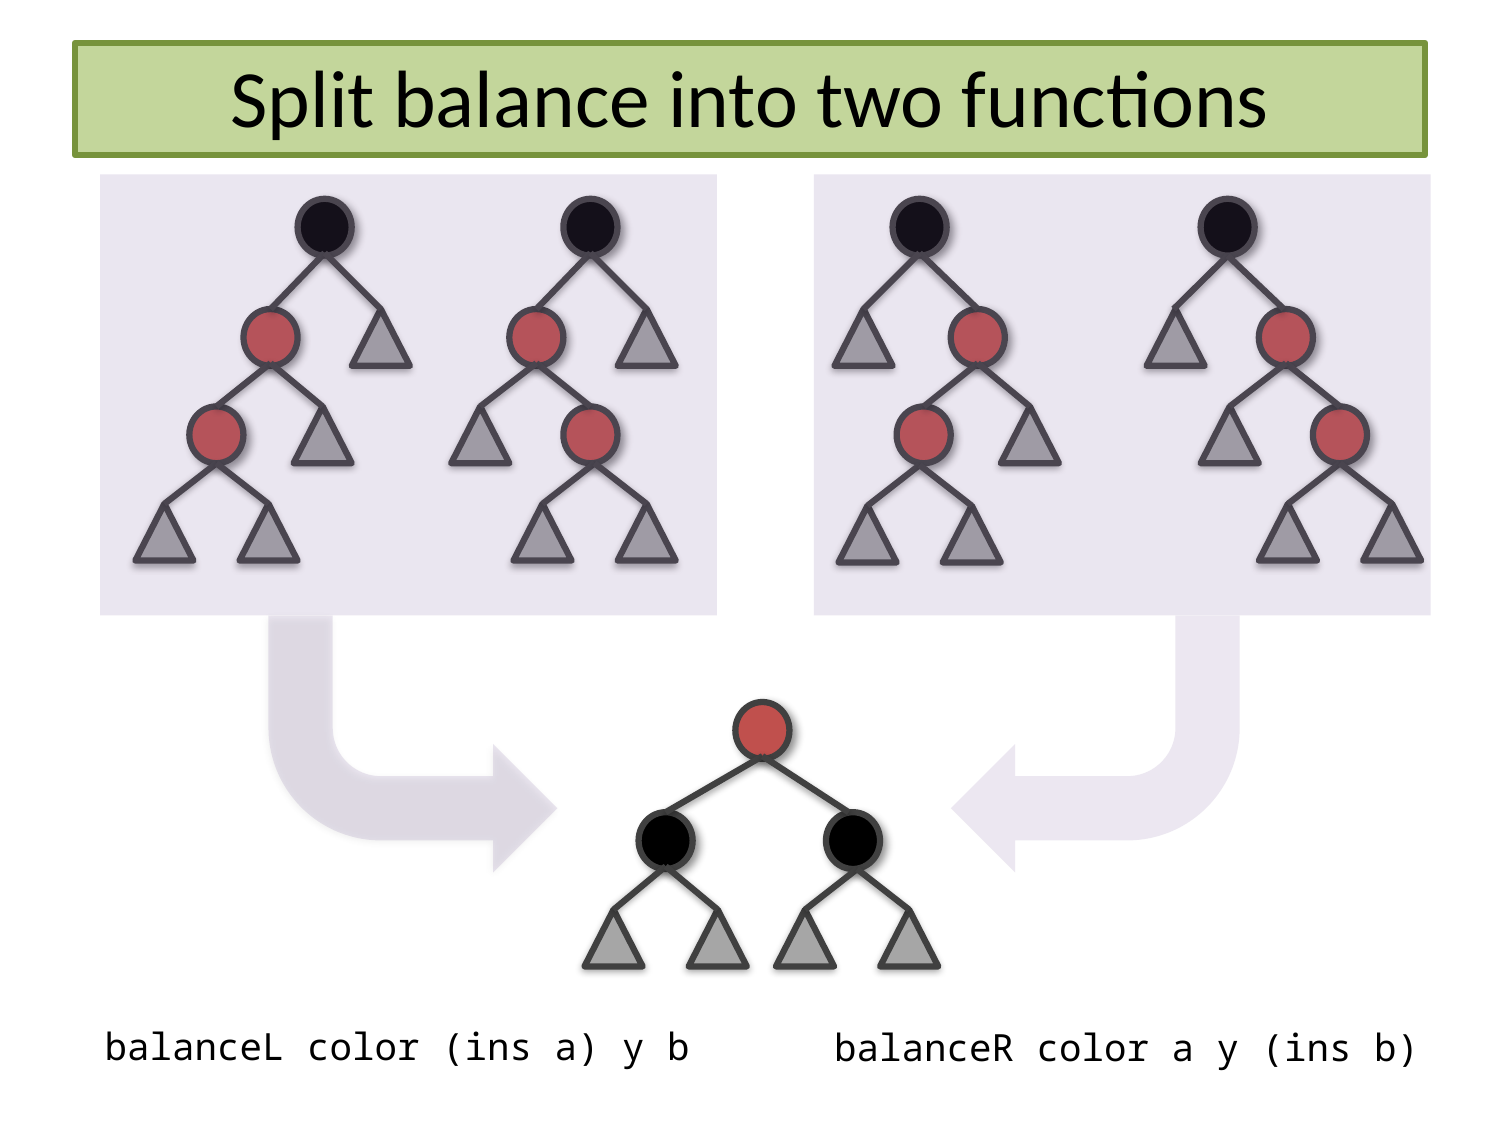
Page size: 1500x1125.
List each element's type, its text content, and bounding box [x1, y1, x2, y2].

title Split balance into two functions [72, 40, 1428, 158]
text_box balanceL color (ins a) y b [67, 1015, 705, 1076]
text_box balanceR color a y (ins b) [796, 1016, 1434, 1077]
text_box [99, 174, 718, 873]
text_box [813, 174, 1431, 873]
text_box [584, 701, 939, 967]
